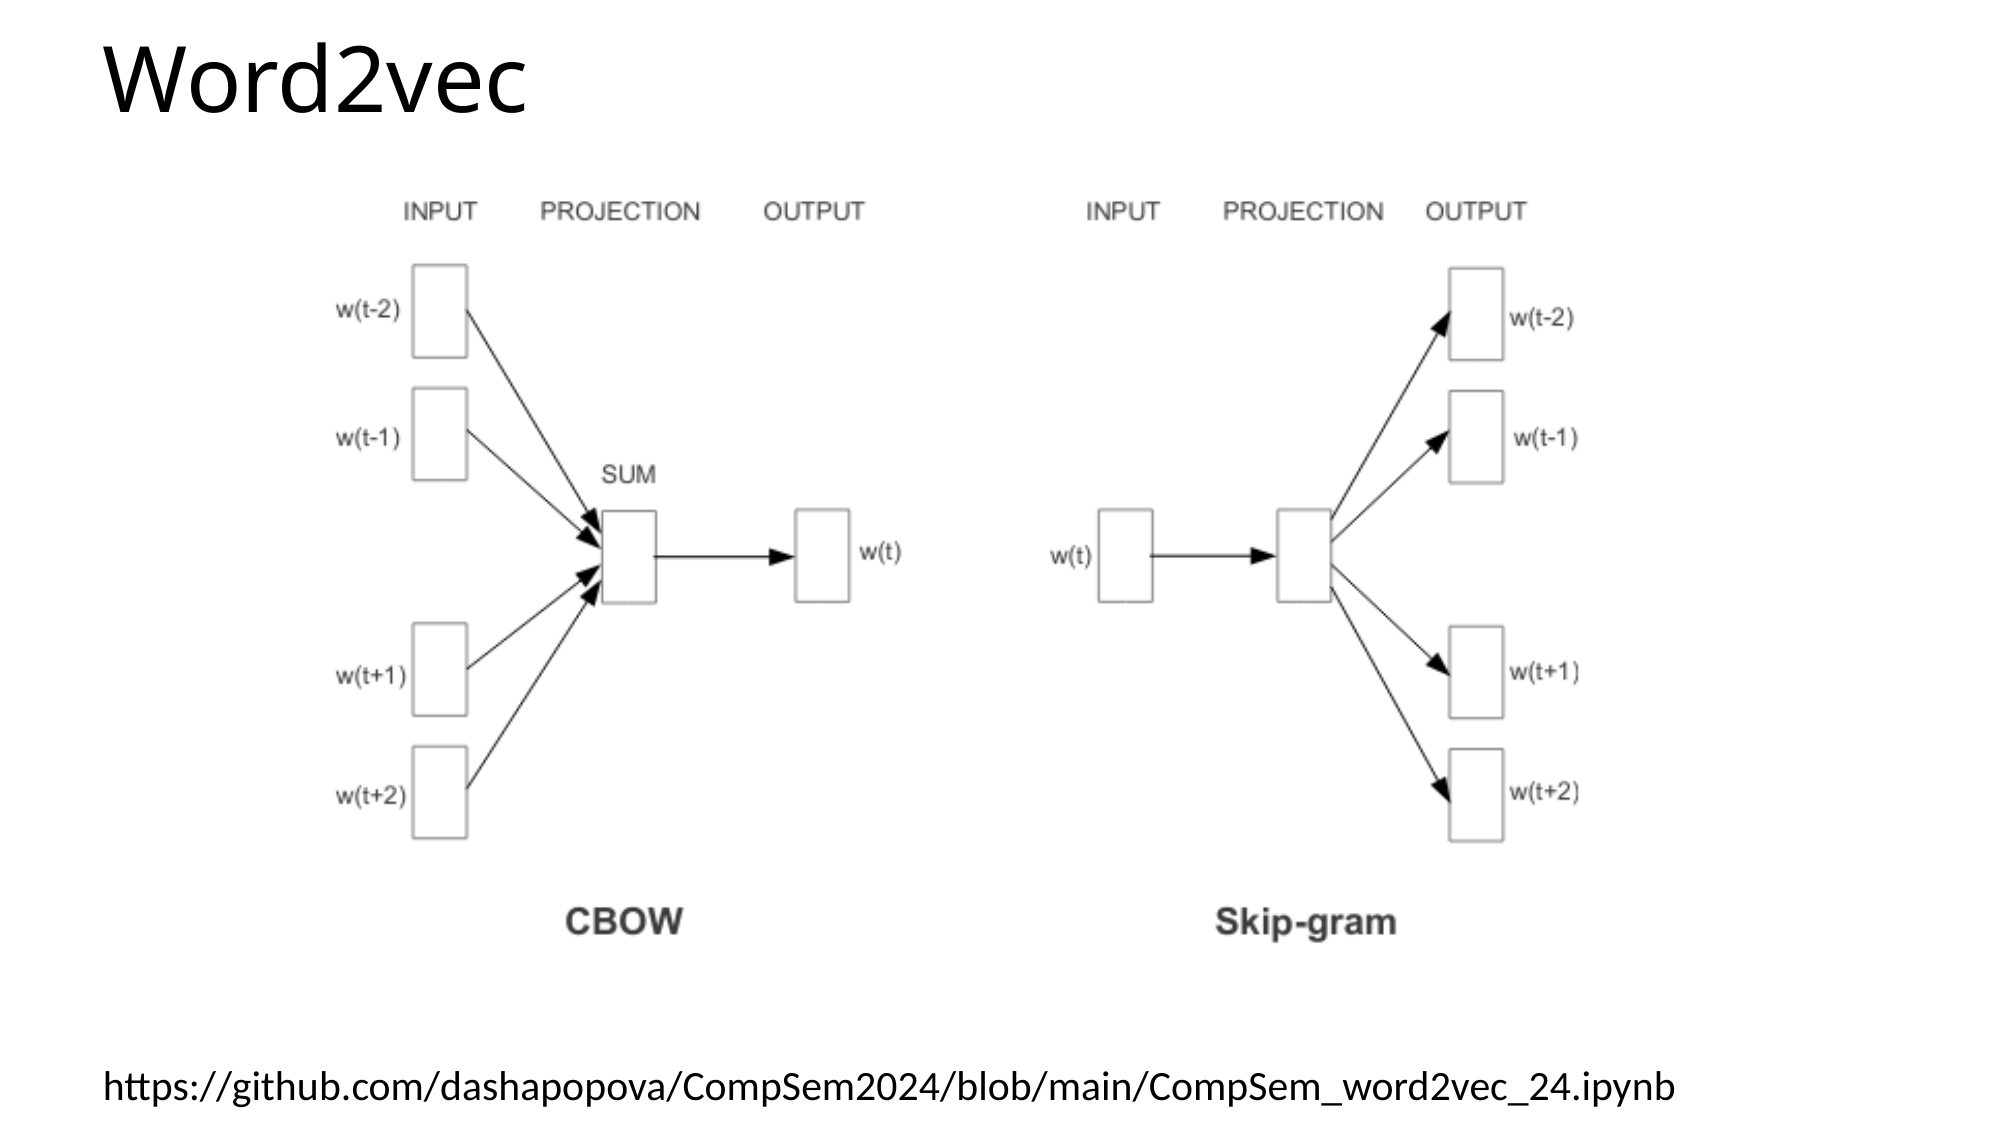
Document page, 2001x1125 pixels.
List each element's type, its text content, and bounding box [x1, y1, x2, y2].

title Word2vec [87, 22, 1813, 143]
picture [277, 142, 1624, 999]
list https://github.com/dashapopova/CompSem2024/blob/main/CompSem_word2vec_24.ipynb [87, 1056, 1813, 1118]
